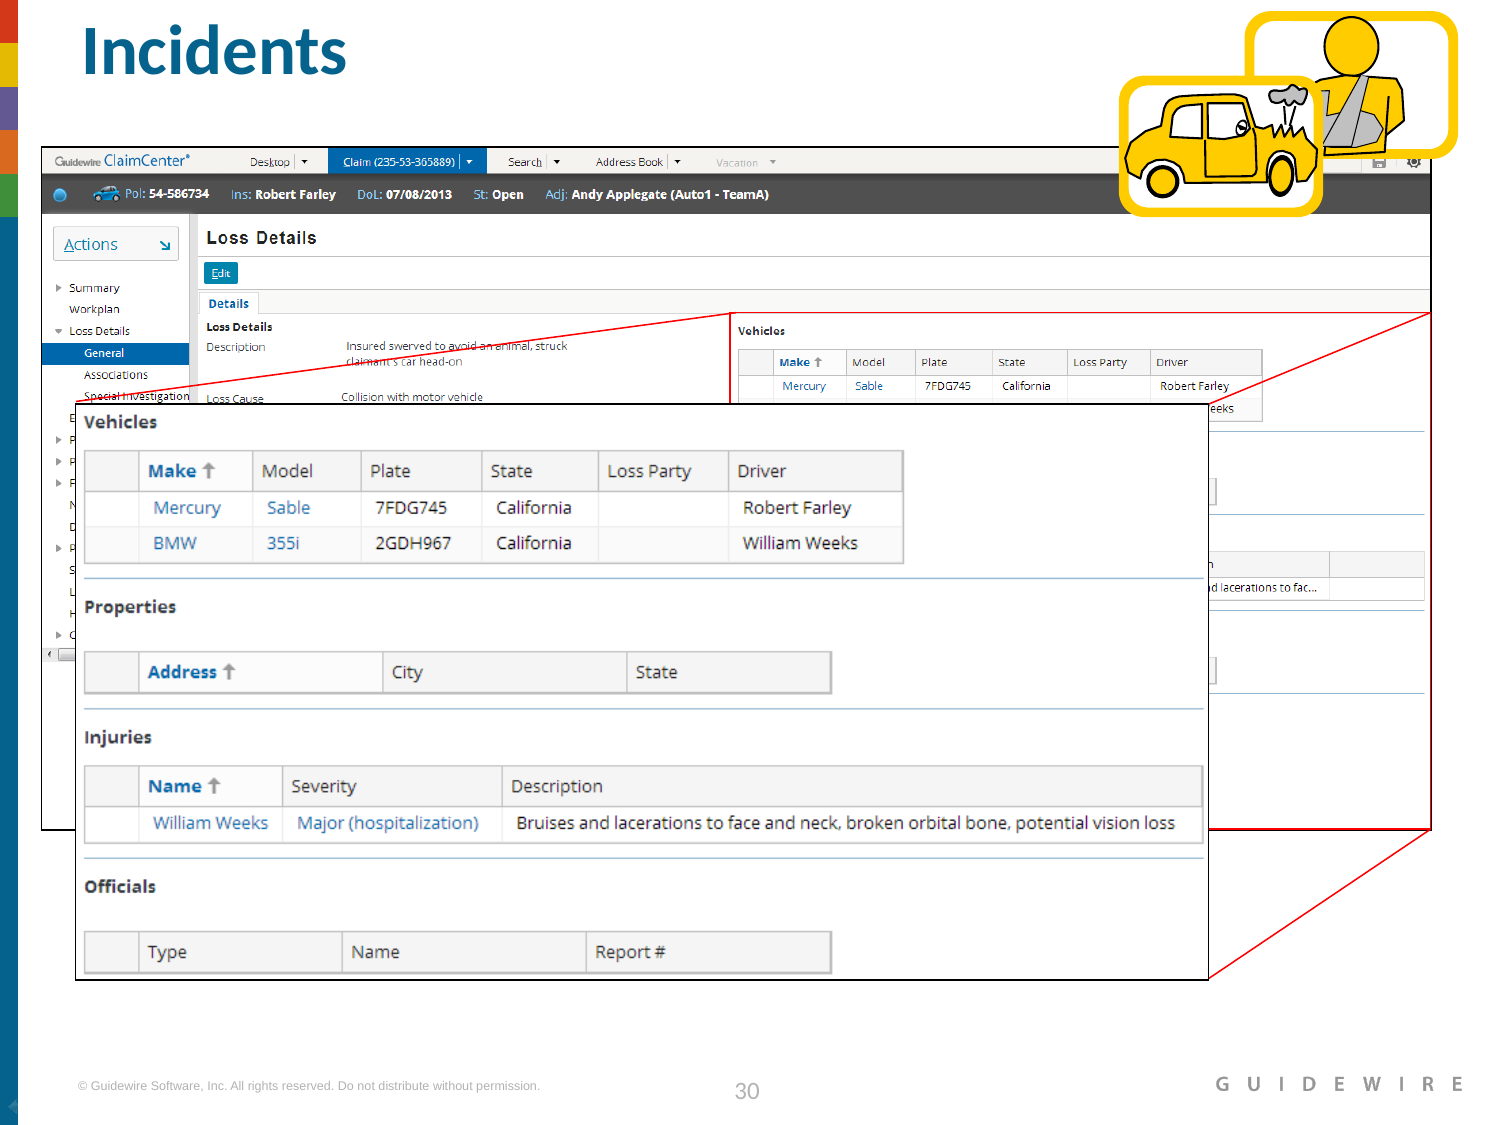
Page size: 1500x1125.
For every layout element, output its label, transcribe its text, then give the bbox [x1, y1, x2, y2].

picture [41, 147, 1431, 980]
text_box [1121, 77, 1321, 215]
picture [0, 0, 18, 216]
picture [1215, 1073, 1480, 1096]
picture [10, 1101, 18, 1111]
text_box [1246, 13, 1456, 157]
title Incidents [81, 19, 1241, 142]
